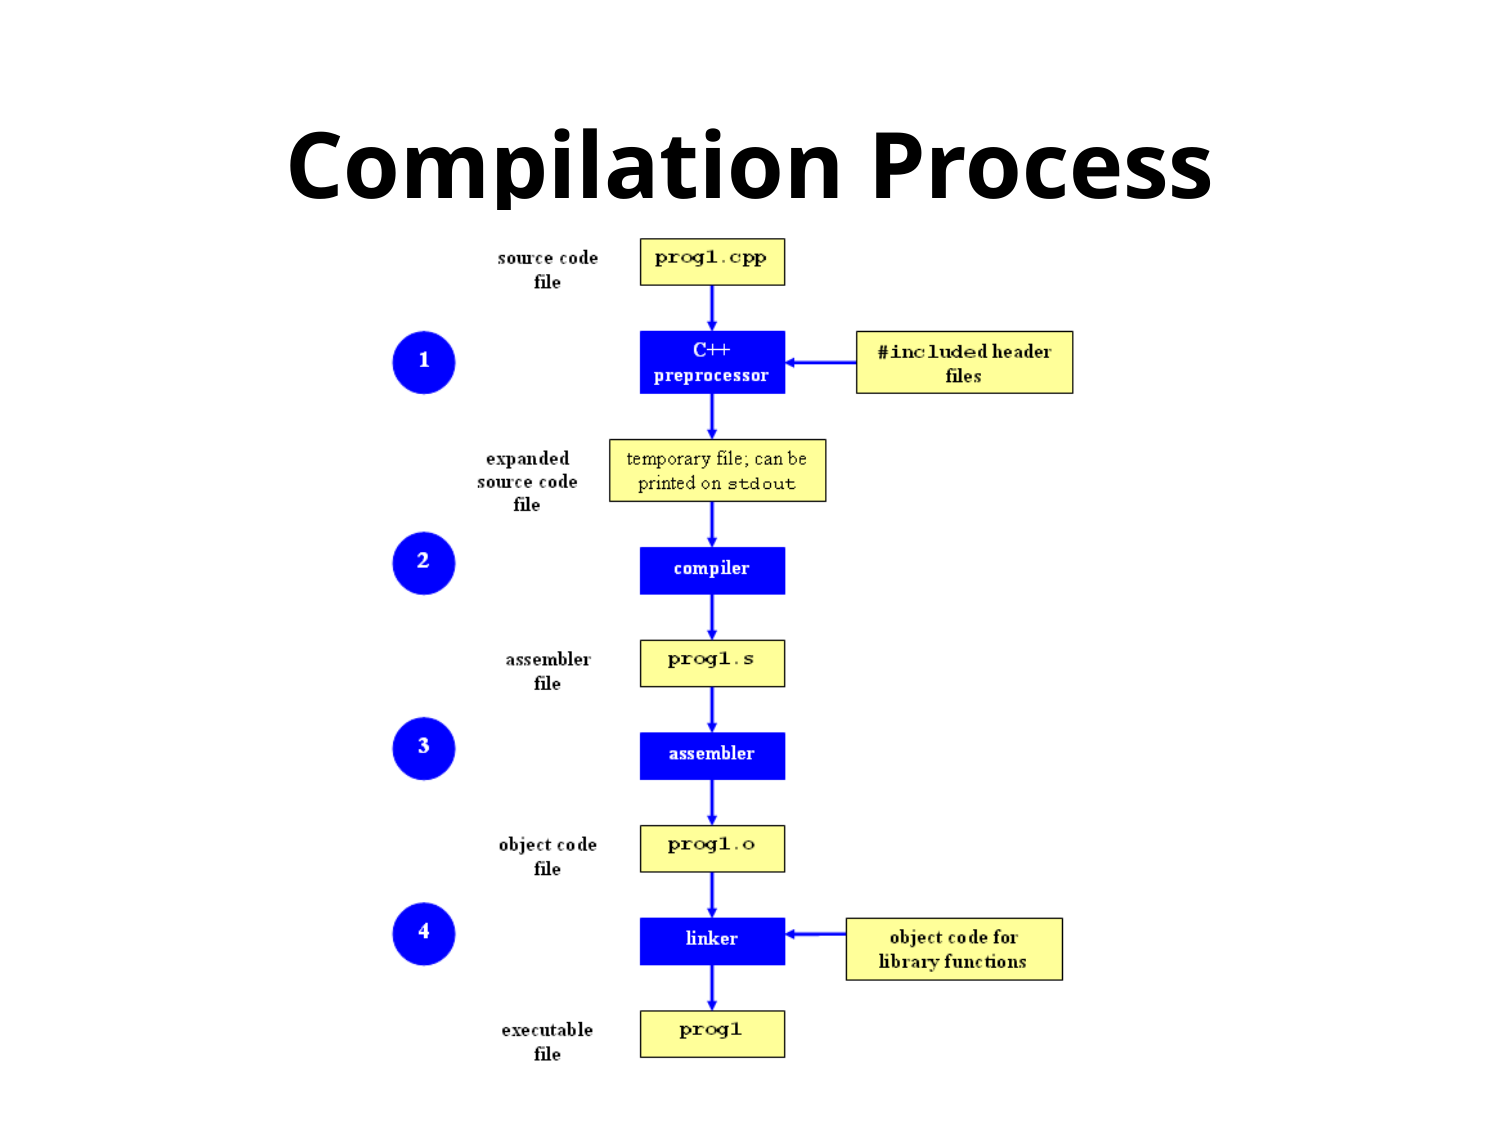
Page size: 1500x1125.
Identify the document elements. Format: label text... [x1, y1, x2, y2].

picture [370, 210, 1080, 1125]
title Compilation Process [103, 59, 1397, 278]
